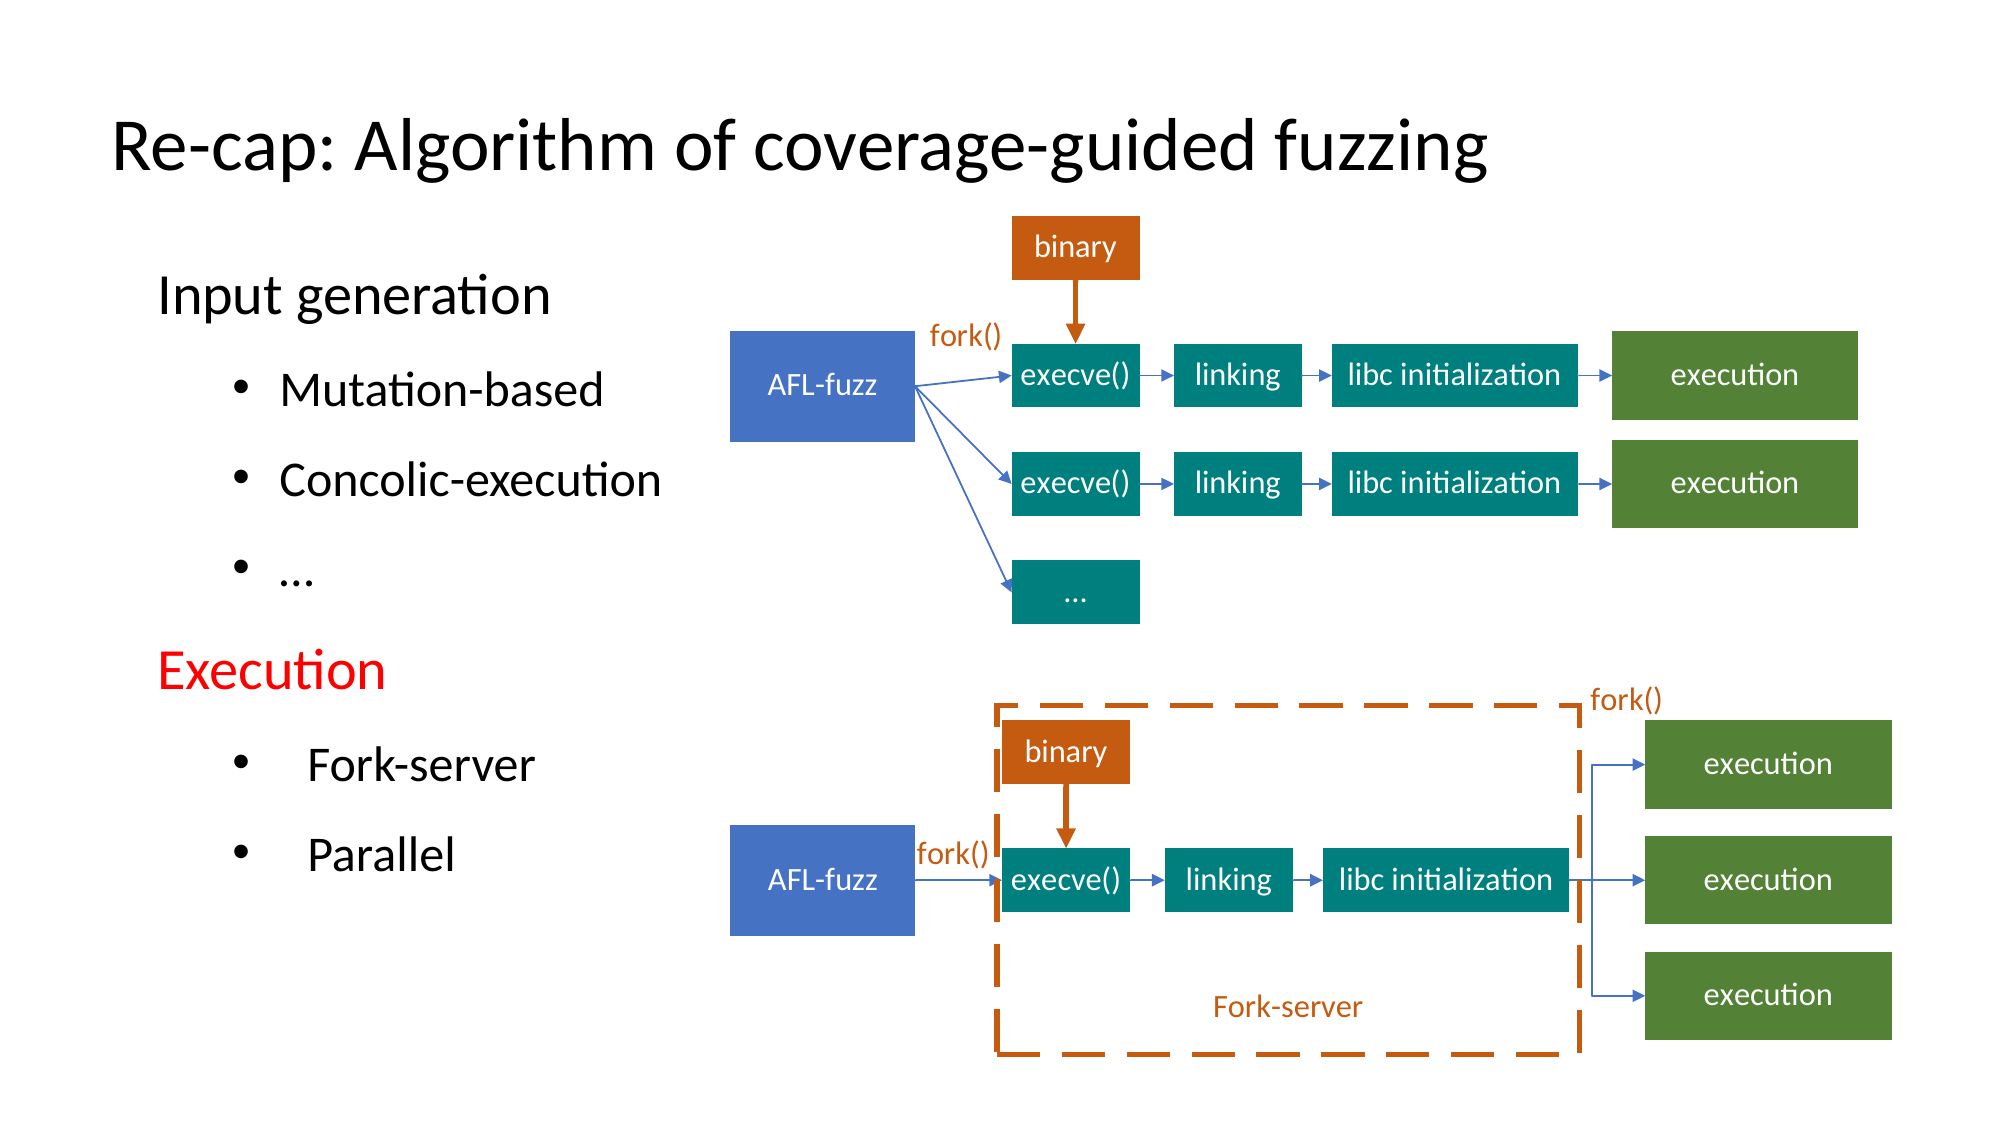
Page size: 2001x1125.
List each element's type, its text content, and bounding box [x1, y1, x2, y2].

text_box Input generation Mutation-based Concolic-execution … Execution Fork-server Parallel [142, 213, 814, 889]
text_box Re-cap: Algorithm of coverage-guided fuzzing [96, 88, 1707, 194]
picture [728, 669, 1893, 1059]
picture [728, 213, 1860, 628]
